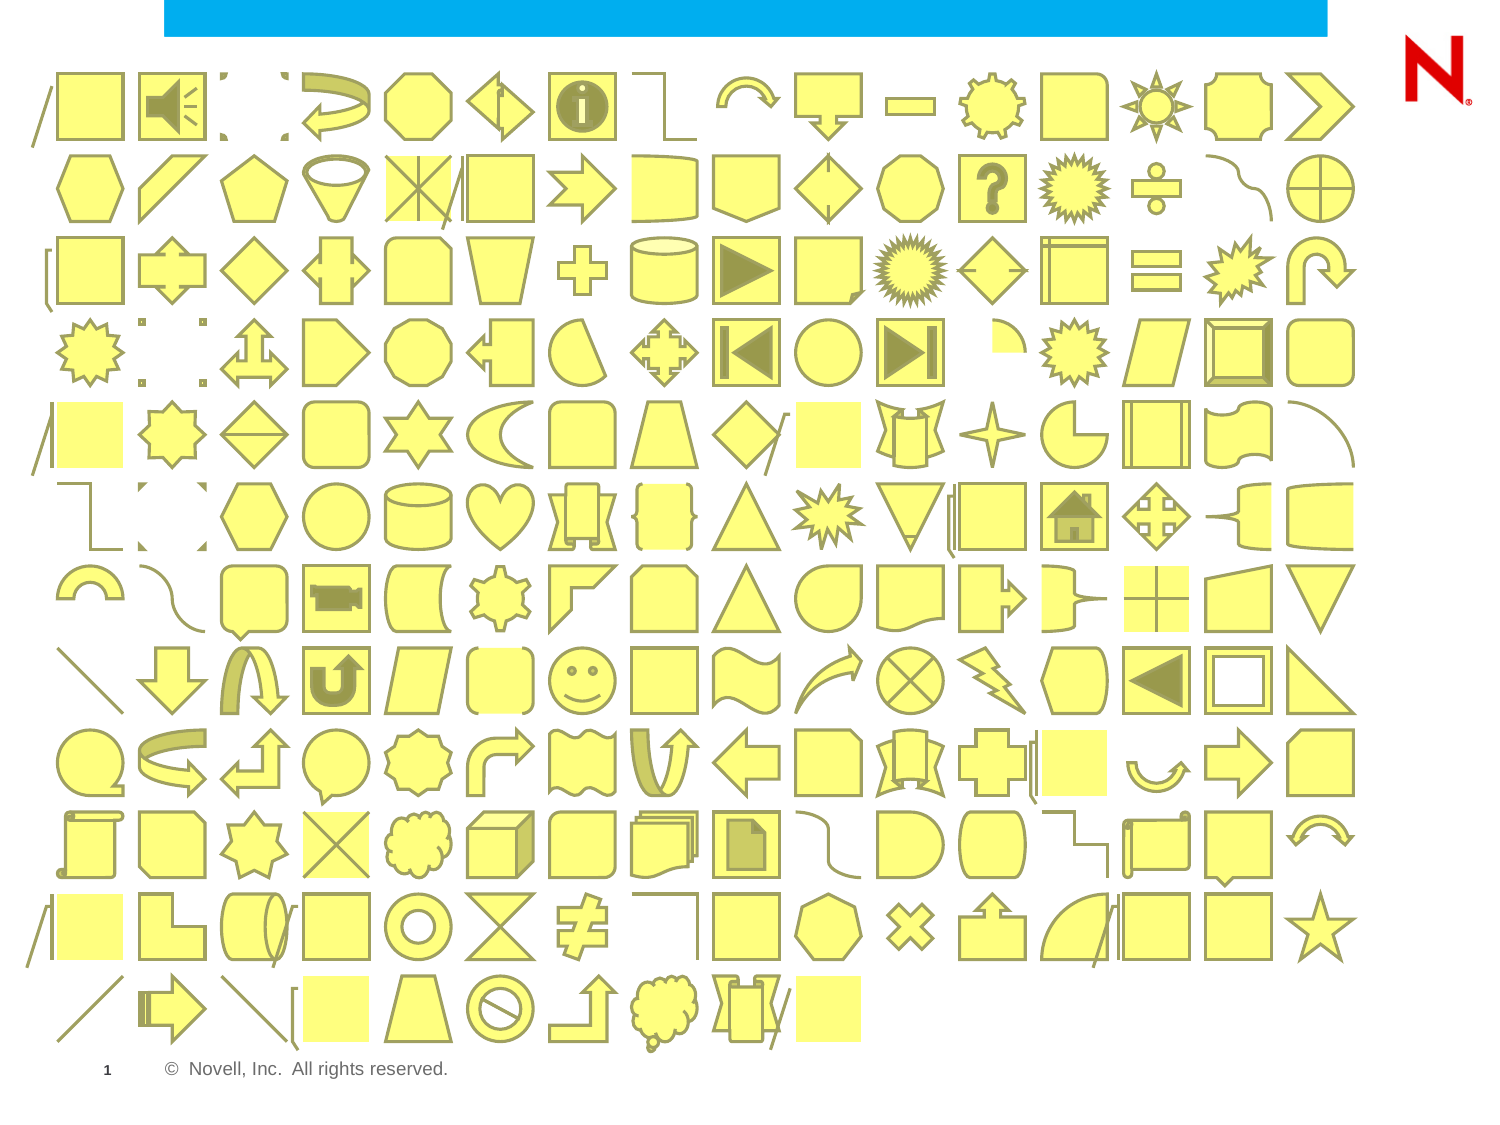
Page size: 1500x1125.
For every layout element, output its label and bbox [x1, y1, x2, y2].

text_box [713, 729, 780, 796]
text_box [467, 401, 534, 468]
text_box [467, 729, 534, 796]
text_box [1166, 83, 1180, 97]
text_box [631, 812, 698, 878]
picture [1403, 32, 1473, 107]
text_box [631, 647, 698, 714]
text_box [959, 401, 1026, 468]
text_box [1123, 101, 1137, 112]
text_box [713, 565, 780, 632]
text_box [303, 319, 370, 386]
text_box [143, 992, 148, 1026]
text_box [385, 894, 452, 960]
text_box [713, 319, 780, 386]
text_box [221, 729, 288, 796]
text_box [1287, 729, 1354, 796]
text_box [467, 894, 534, 960]
text_box [1205, 73, 1272, 140]
text_box [887, 904, 933, 950]
text_box [795, 729, 862, 796]
text_box [795, 237, 862, 304]
text_box [886, 98, 935, 115]
text_box [221, 319, 288, 386]
text_box [1132, 274, 1181, 290]
text_box [467, 73, 534, 140]
text_box [1123, 647, 1190, 714]
text_box [549, 319, 606, 386]
text_box [385, 73, 452, 140]
text_box [549, 73, 616, 140]
text_box [57, 565, 124, 599]
text_box [1041, 237, 1108, 304]
text_box [467, 647, 534, 714]
text_box [795, 73, 862, 140]
text_box [1133, 83, 1146, 97]
text_box [139, 73, 206, 140]
text_box [549, 565, 616, 632]
text_box [877, 729, 944, 796]
text_box [631, 401, 698, 468]
text_box [713, 894, 780, 960]
text_box [1041, 647, 1108, 714]
text_box [1176, 101, 1190, 112]
text_box [549, 647, 616, 714]
text_box [631, 319, 698, 386]
text_box [385, 401, 452, 468]
text_box [796, 976, 861, 1042]
text_box [57, 237, 124, 304]
text_box [959, 565, 1026, 632]
text_box [1205, 729, 1272, 796]
text_box [549, 976, 616, 1042]
text_box [139, 401, 206, 468]
text_box [1287, 565, 1354, 632]
text_box [1123, 483, 1190, 550]
text_box [631, 729, 697, 796]
text_box [717, 77, 778, 107]
text_box [467, 237, 534, 304]
text_box [1205, 483, 1272, 550]
text_box [796, 402, 861, 468]
text_box [385, 565, 452, 632]
text_box [1287, 73, 1354, 140]
text_box [1151, 126, 1162, 140]
text_box [877, 483, 944, 550]
text_box [139, 155, 206, 222]
text_box [959, 74, 1025, 139]
text_box [631, 237, 698, 304]
text_box [1140, 90, 1173, 124]
text_box [1205, 237, 1272, 304]
text_box [139, 812, 206, 878]
text_box [303, 976, 369, 1042]
text_box [1205, 812, 1272, 886]
text_box [713, 155, 780, 222]
text_box [959, 729, 1026, 796]
text_box [713, 976, 780, 1042]
text_box [57, 812, 123, 878]
text_box [1042, 730, 1107, 796]
text_box [385, 155, 452, 222]
text_box [303, 73, 370, 139]
text_box [877, 237, 944, 304]
text_box [385, 319, 452, 386]
text_box [631, 483, 698, 550]
text_box [795, 894, 862, 960]
text_box [549, 730, 616, 796]
text_box [57, 73, 124, 140]
text_box [303, 647, 370, 714]
text_box [1151, 73, 1162, 88]
text_box [1041, 565, 1108, 632]
text_box [549, 401, 616, 468]
text_box [385, 483, 452, 550]
text_box [467, 484, 534, 550]
text_box [221, 237, 288, 304]
text_box [385, 237, 452, 304]
text_box [1289, 816, 1353, 845]
text_box [959, 812, 1026, 878]
text_box [549, 483, 616, 550]
text_box [795, 647, 862, 714]
text_box [1287, 155, 1354, 222]
text_box [959, 647, 1026, 714]
text_box [877, 155, 944, 222]
text_box [467, 976, 534, 1042]
text_box [1123, 401, 1190, 468]
text_box [303, 237, 370, 304]
text_box [149, 976, 206, 1042]
text_box [558, 246, 607, 295]
text_box [303, 483, 370, 550]
text_box [139, 237, 206, 304]
text_box [1041, 319, 1108, 386]
text_box [1287, 894, 1354, 960]
text_box [1127, 762, 1188, 792]
text_box [631, 976, 698, 1052]
text_box [385, 976, 452, 1042]
text_box [877, 401, 944, 468]
text_box [221, 812, 288, 878]
text_box [1205, 647, 1272, 714]
text_box [1205, 401, 1272, 468]
text_box [549, 812, 616, 878]
text_box [303, 155, 369, 222]
text_box [303, 401, 370, 468]
text_box [1287, 483, 1354, 550]
text_box [467, 319, 534, 386]
text_box [877, 812, 944, 878]
text_box [57, 402, 123, 468]
text_box [877, 647, 944, 714]
text_box [221, 483, 288, 550]
text_box [385, 729, 452, 796]
text_box [877, 319, 944, 386]
text_box [1123, 319, 1190, 386]
text_box [1287, 237, 1354, 304]
text_box [1123, 565, 1190, 632]
text_box [1205, 894, 1272, 960]
text_box [57, 894, 123, 960]
text_box [139, 894, 206, 960]
text_box [795, 319, 862, 386]
text_box [1166, 117, 1180, 130]
text_box [303, 812, 370, 878]
text_box [1132, 251, 1181, 267]
text_box [139, 729, 206, 795]
text_box [470, 566, 530, 631]
text_box [57, 319, 124, 386]
text_box [795, 155, 862, 222]
text_box [959, 483, 1026, 550]
text_box [1148, 163, 1165, 179]
text_box [467, 155, 534, 222]
text_box [1041, 155, 1108, 222]
text_box [1041, 401, 1108, 468]
text_box [1205, 319, 1272, 386]
text_box [221, 155, 288, 222]
text_box [385, 647, 452, 714]
text_box [713, 237, 780, 304]
text_box [631, 155, 698, 222]
text_box [992, 319, 1026, 353]
text_box [1287, 319, 1354, 386]
text_box [385, 812, 452, 878]
text_box [221, 401, 288, 468]
text_box [713, 812, 780, 878]
text_box [303, 894, 370, 960]
text_box [139, 647, 206, 714]
text_box [713, 648, 780, 714]
text_box [1205, 565, 1272, 632]
text_box [1148, 198, 1165, 214]
text_box [795, 483, 862, 550]
text_box [303, 565, 370, 632]
text_box [1041, 894, 1108, 960]
text_box [959, 894, 1026, 960]
text_box [1123, 894, 1190, 960]
text_box [221, 894, 288, 960]
text_box [959, 155, 1026, 222]
text_box [221, 565, 288, 640]
text_box [1123, 812, 1190, 878]
text_box [713, 483, 780, 550]
text_box [57, 729, 124, 796]
text_box [877, 565, 944, 631]
text_box [1133, 117, 1146, 130]
text_box [1287, 647, 1354, 714]
text_box [467, 812, 534, 878]
text_box [713, 401, 778, 468]
text_box [221, 647, 287, 714]
text_box [303, 729, 370, 804]
text_box [549, 155, 616, 222]
text_box [795, 565, 862, 632]
text_box [558, 894, 607, 960]
text_box [631, 565, 698, 632]
text_box [1041, 73, 1108, 140]
text_box [57, 155, 124, 222]
text_box [1041, 483, 1108, 550]
text_box [959, 237, 1026, 304]
text_box [1132, 180, 1181, 197]
